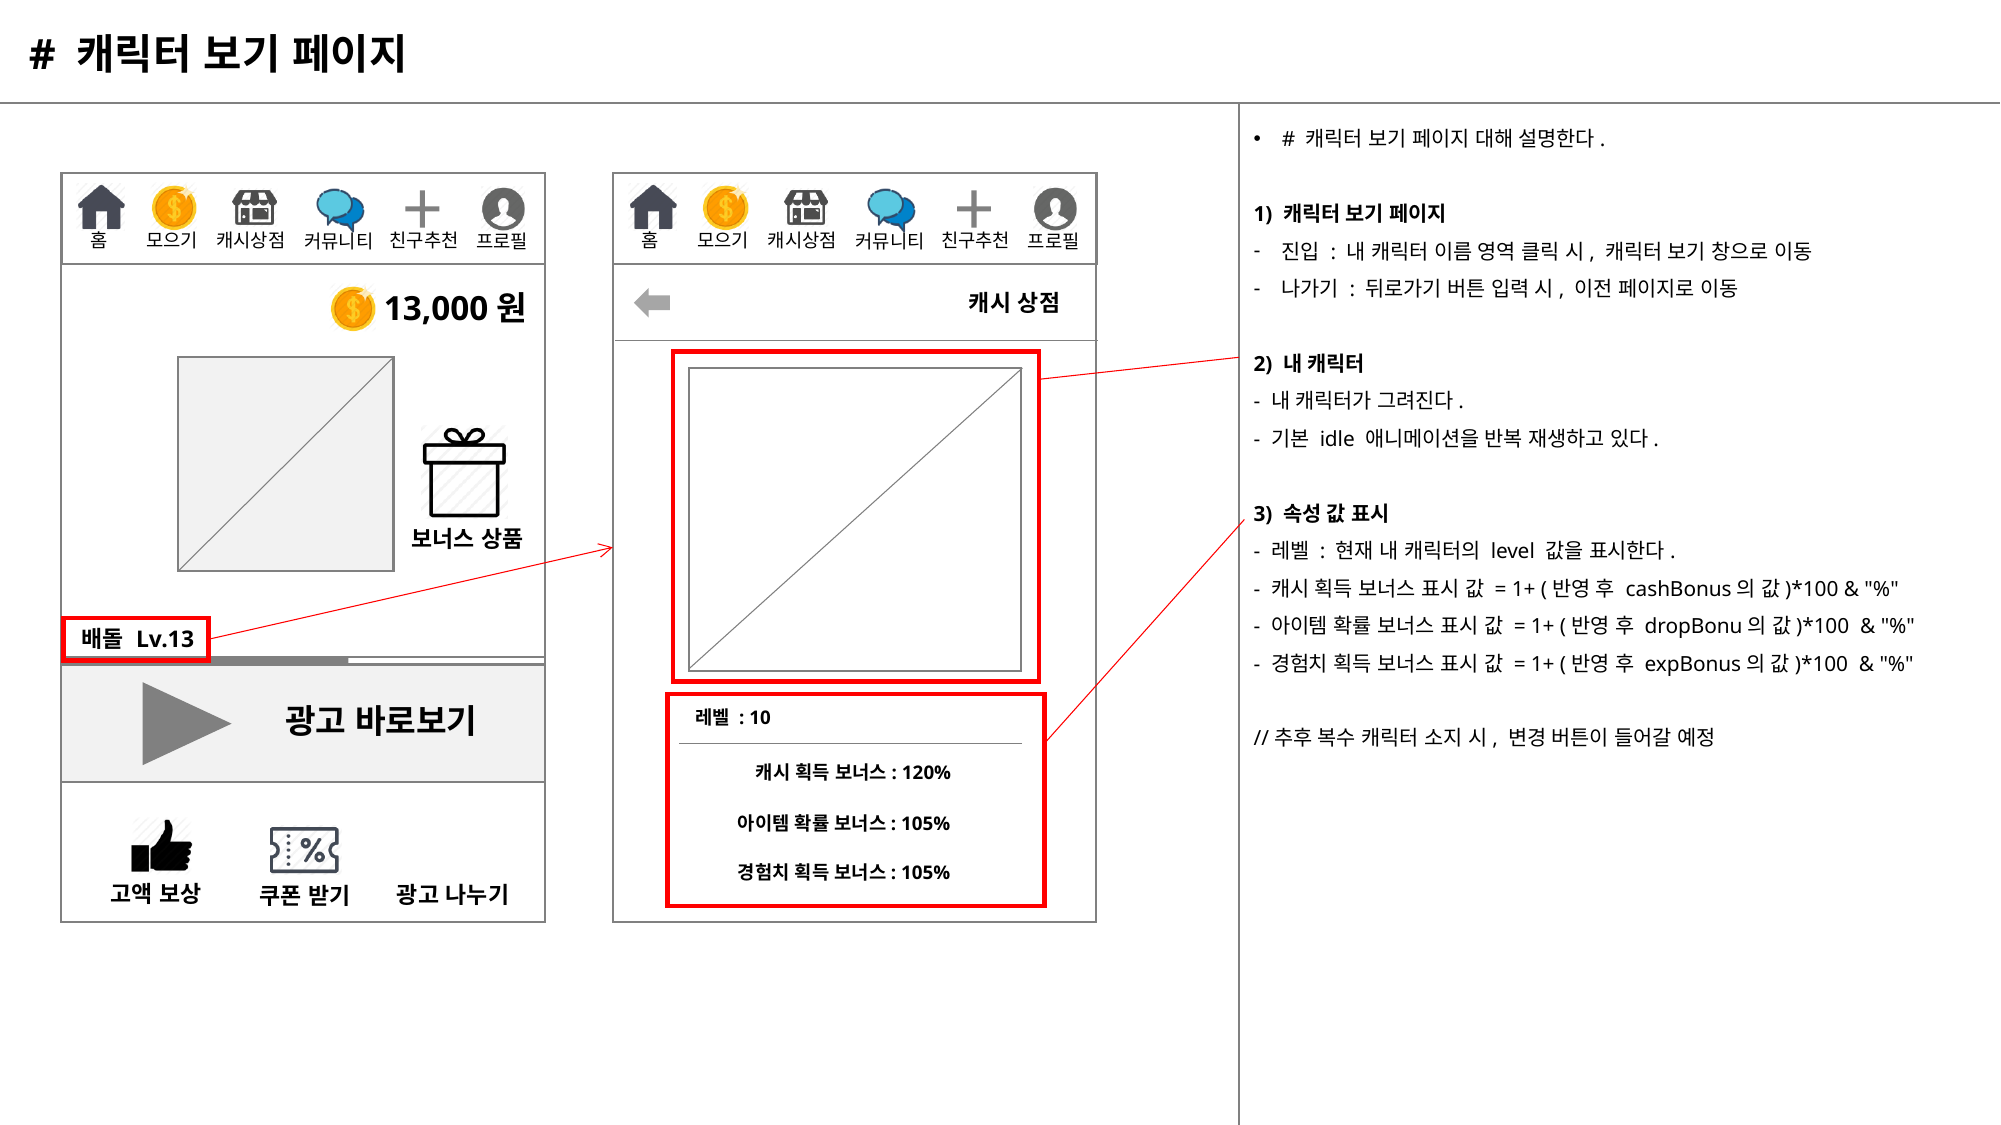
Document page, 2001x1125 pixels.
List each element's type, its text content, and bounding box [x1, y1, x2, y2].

text_box [60, 783, 546, 923]
text_box 쿠폰 받기 [244, 873, 367, 916]
text_box [60, 265, 546, 664]
text_box # 캐릭터 보기 페이지 [13, 20, 746, 85]
picture [481, 186, 525, 231]
text_box [612, 265, 1097, 923]
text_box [61, 656, 546, 665]
text_box 커뮤니티 [841, 221, 940, 260]
picture [76, 183, 125, 231]
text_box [689, 367, 1023, 669]
text_box [612, 172, 1098, 265]
picture [315, 186, 366, 236]
text_box [666, 693, 1045, 907]
picture [627, 183, 677, 231]
picture [421, 425, 508, 519]
text_box 광고 바로보기 [270, 693, 493, 748]
picture [149, 182, 197, 231]
text_box 프로필 [461, 222, 543, 260]
text_box 보너스 상품 [396, 517, 539, 547]
text_box 모으기 [682, 221, 765, 259]
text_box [1038, 357, 1240, 380]
text_box [60, 664, 546, 783]
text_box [1044, 519, 1245, 744]
picture [866, 186, 917, 236]
text_box 홈 [75, 221, 123, 259]
text_box 홈 [627, 231, 675, 259]
text_box 광고 나누기 [382, 872, 525, 915]
text_box 프로필 [1013, 222, 1095, 260]
text_box [956, 189, 992, 221]
picture [129, 817, 195, 875]
picture [269, 825, 342, 875]
text_box 캐시 상점 [954, 281, 1076, 324]
text_box [404, 189, 440, 221]
picture [328, 283, 376, 332]
text_box [60, 172, 546, 265]
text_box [208, 547, 613, 640]
picture [231, 188, 278, 228]
text_box [632, 285, 671, 321]
text_box 친구추천 [926, 221, 1026, 259]
text_box [141, 680, 235, 767]
text_box 모으기 [131, 221, 213, 259]
picture [700, 182, 749, 231]
text_box 커뮤니티 [289, 221, 389, 260]
picture [782, 188, 829, 228]
text_box 고액 보상 [95, 872, 217, 915]
picture [1033, 186, 1077, 231]
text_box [178, 357, 394, 571]
text_box 캐시상점 [213, 221, 289, 259]
text_box # 캐릭터 보기 페이지 대해 설명한다. 1) 캐릭터 보기 페이지 진입 : 내 캐릭터 이름 영역 클릭 시, 캐릭터 보기 창으로 이동 나가기 : 뒤로가기 버튼 입력 시, 이전 페이지로 이동 2) 내 캐릭터 - 내 캐릭터가 그려진다. - 기본 idle 애니메이션을 반복 재생하고 있다. 3) 속성 값 표시 - 레벨 : 현재 내 캐릭터의 level 값을 표시한다. - 캐시 획득 보너스 표시 값 = 1+ (반영 후 cashBonus의 값)*100 & "%" - 아이템 확률 보너스 표시 값 = 1+ (반영 후 dropBonu의 값)*100 & "%" - 경험치 획득 보너스 표시 값 = 1+ (반영 후 expBonus의 값)*100 & "%" //추후 복수 캐릭터 소지 시, 변경 버튼이 들어갈 예정 [1240, 106, 2000, 758]
text_box [672, 351, 1040, 683]
text_box 캐시상점 [765, 221, 841, 259]
text_box 친구추천 [375, 221, 474, 259]
text_box [62, 617, 210, 656]
text_box 13,000원 [369, 280, 542, 335]
